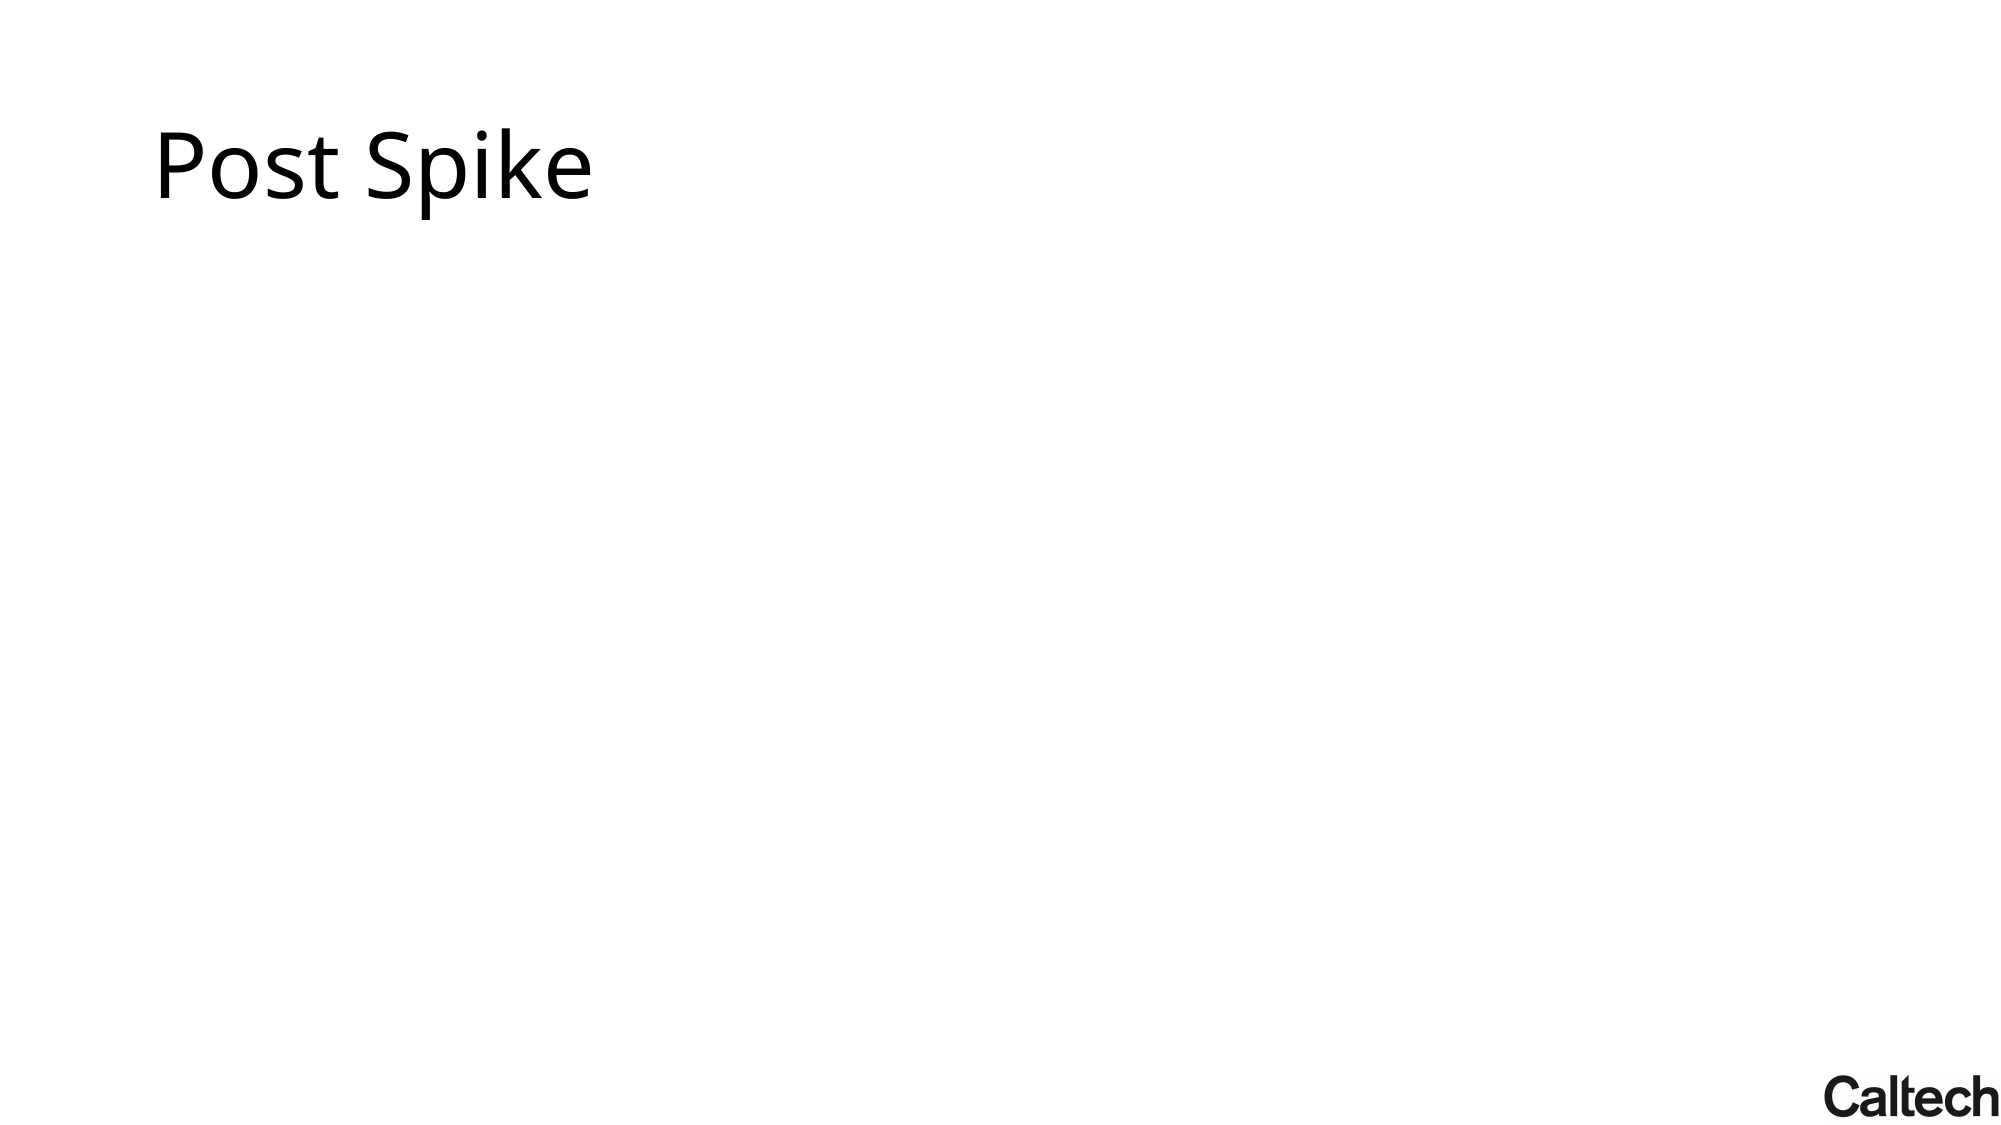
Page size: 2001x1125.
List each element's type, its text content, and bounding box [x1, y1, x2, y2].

picture [1823, 1068, 2000, 1125]
title Post Spike [137, 59, 1863, 278]
